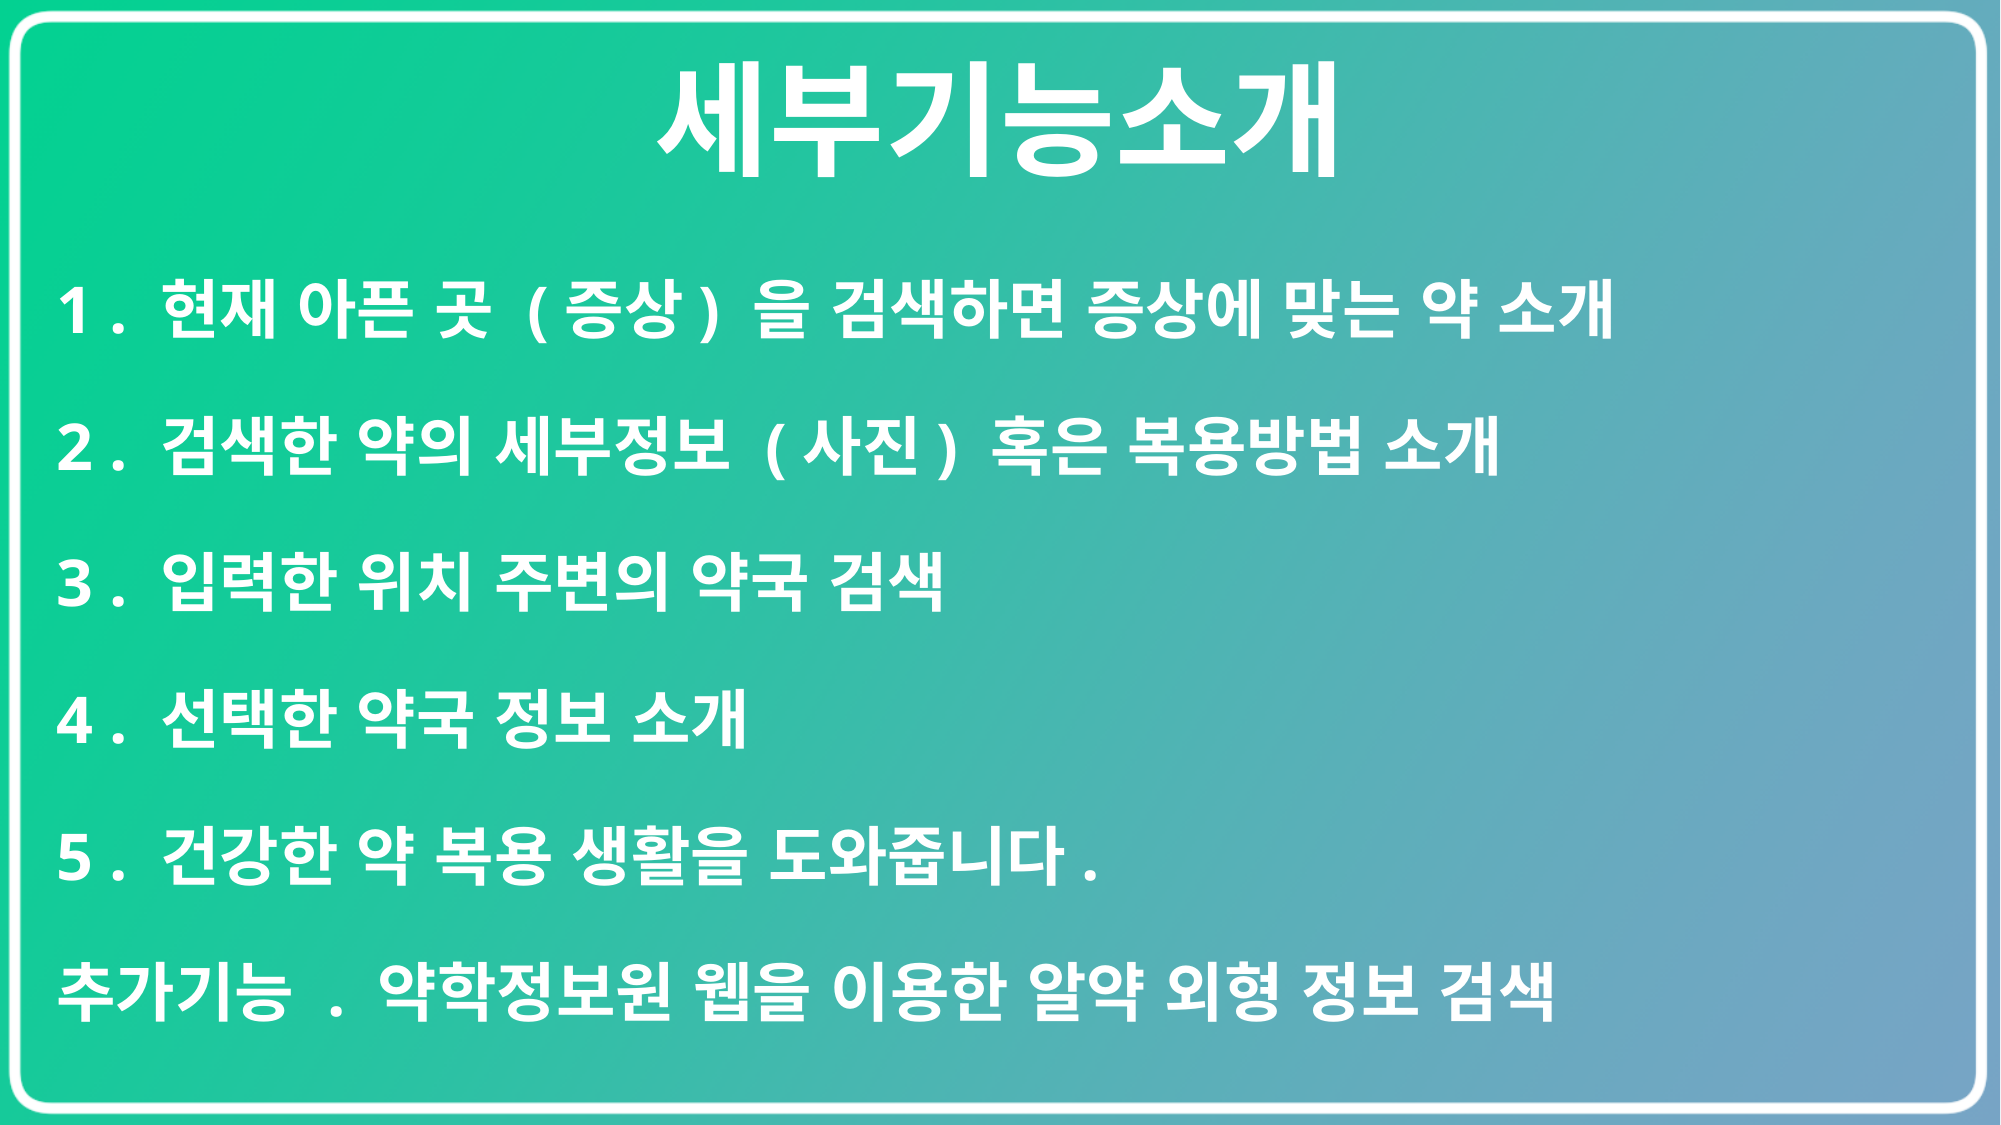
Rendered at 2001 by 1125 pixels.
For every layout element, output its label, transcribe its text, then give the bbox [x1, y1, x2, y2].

title 세부기능소개 [249, 41, 1750, 202]
picture [0, 0, 2001, 1125]
subtitle 1 . 현재 아픈 곳 (증상) 을 검색하면 증상에 맞는 약 소개 2 . 검색한 약의 세부정보 (사진) 혹은 복용방법 소개 3 . 입력한 위치 주변의 약국 검색 4 . 선택한 약국 정보 소개 5 . 건강한 약 복용 생활을 도와줍니다. 추가기능 . 약학정보원 웹을 이용한 알약 외형 정보 검색 [41, 222, 1948, 1043]
